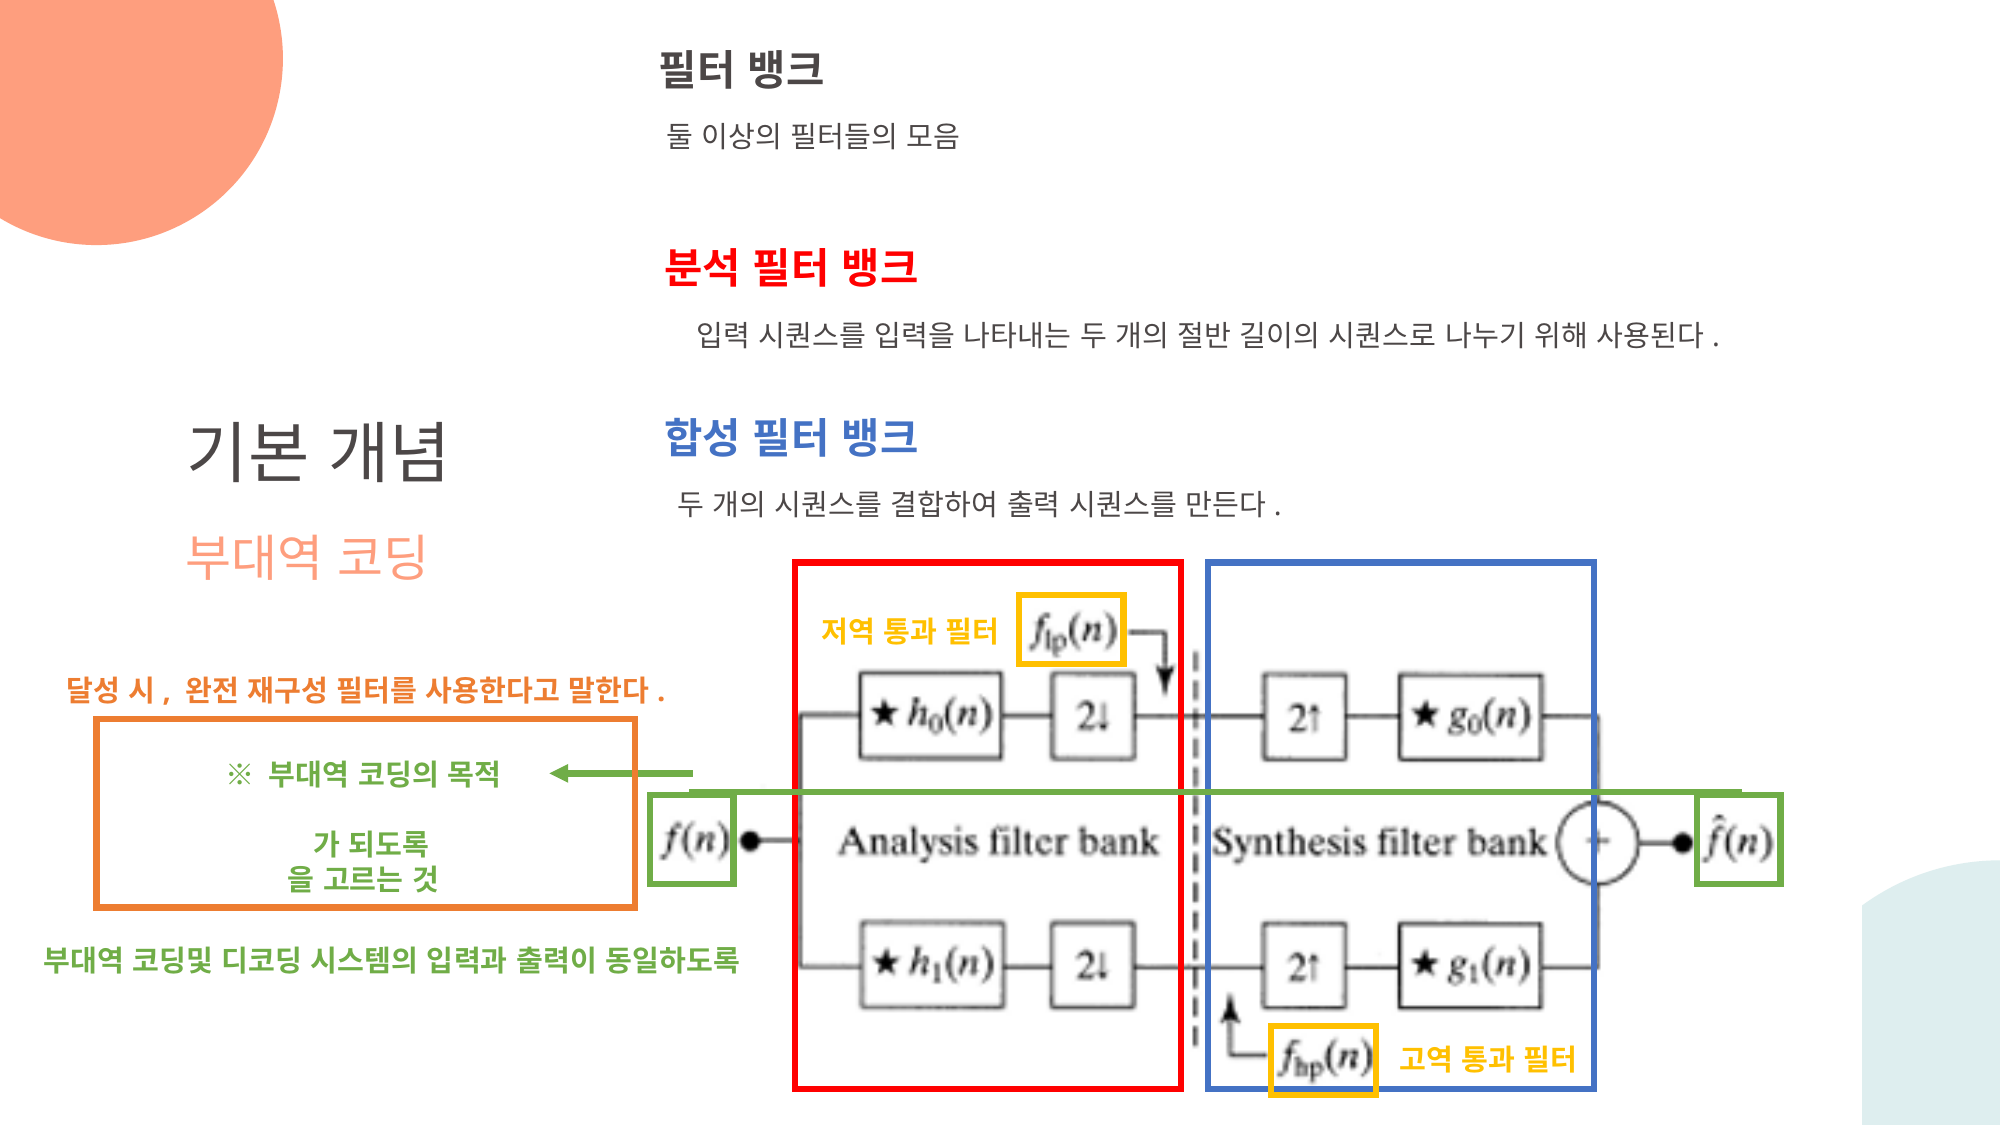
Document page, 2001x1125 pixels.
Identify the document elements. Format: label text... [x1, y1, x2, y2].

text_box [635, 36, 992, 162]
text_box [635, 403, 1215, 530]
text_box 부대역 코딩및 디코딩 시스템의 입력과 출력이 동일하도록 [28, 935, 635, 986]
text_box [157, 403, 481, 595]
text_box [0, 0, 284, 247]
text_box [794, 561, 1182, 591]
text_box [1218, 561, 1595, 591]
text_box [1218, 403, 1324, 530]
text_box [95, 718, 635, 909]
text_box [1862, 859, 2000, 1125]
text_box [1207, 561, 1215, 591]
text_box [635, 234, 1781, 360]
picture [1218, 591, 1862, 1125]
text_box 달성 시, 완전 재구성 필터를 사용한다고 말한다. [51, 665, 635, 715]
picture [635, 591, 1215, 1125]
